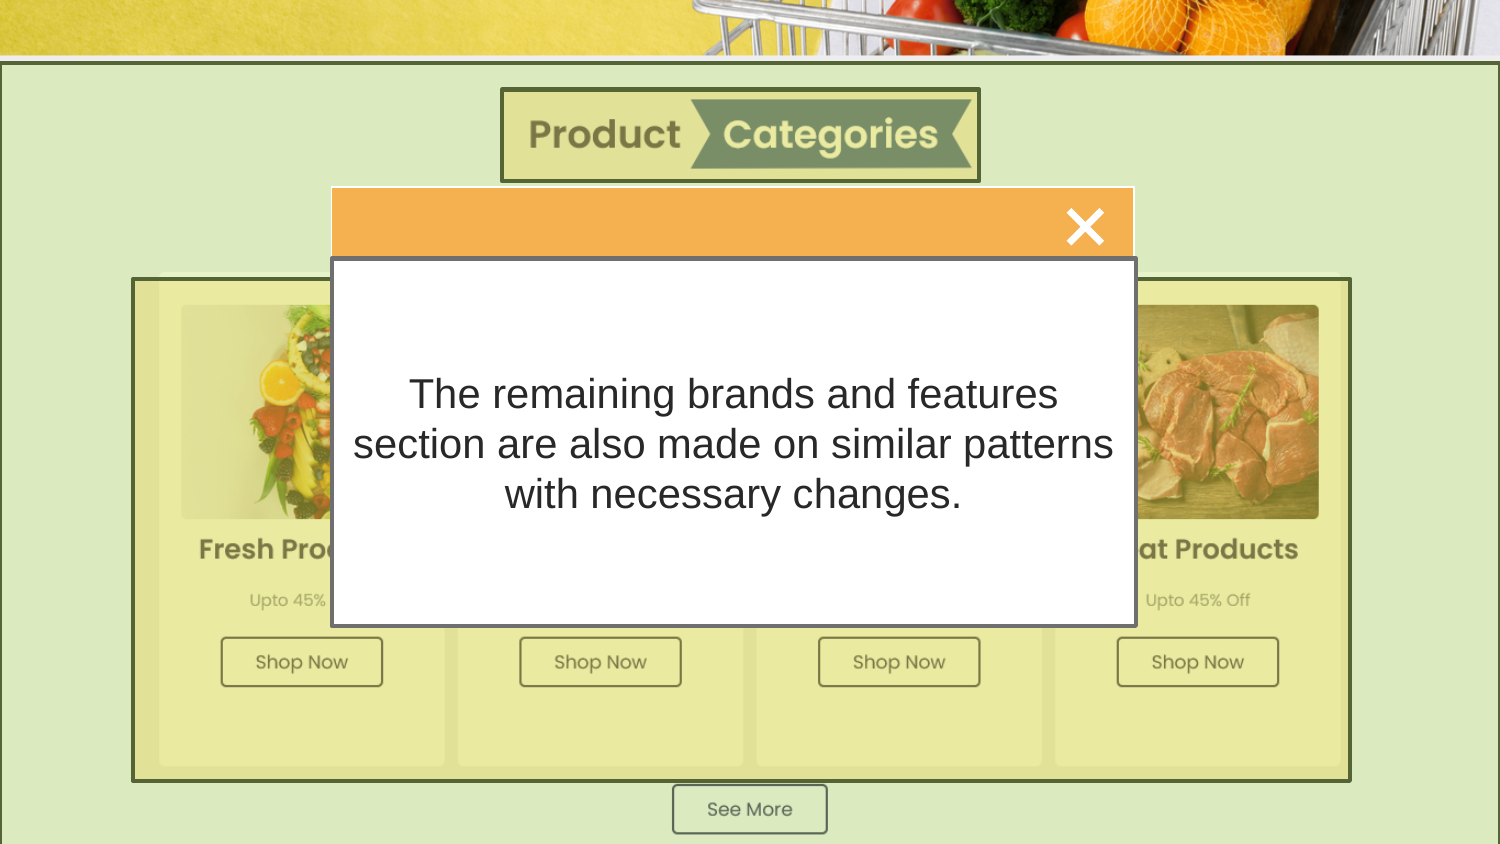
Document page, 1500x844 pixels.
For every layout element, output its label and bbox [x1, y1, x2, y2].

picture [0, 0, 1500, 844]
text_box [331, 186, 1135, 607]
